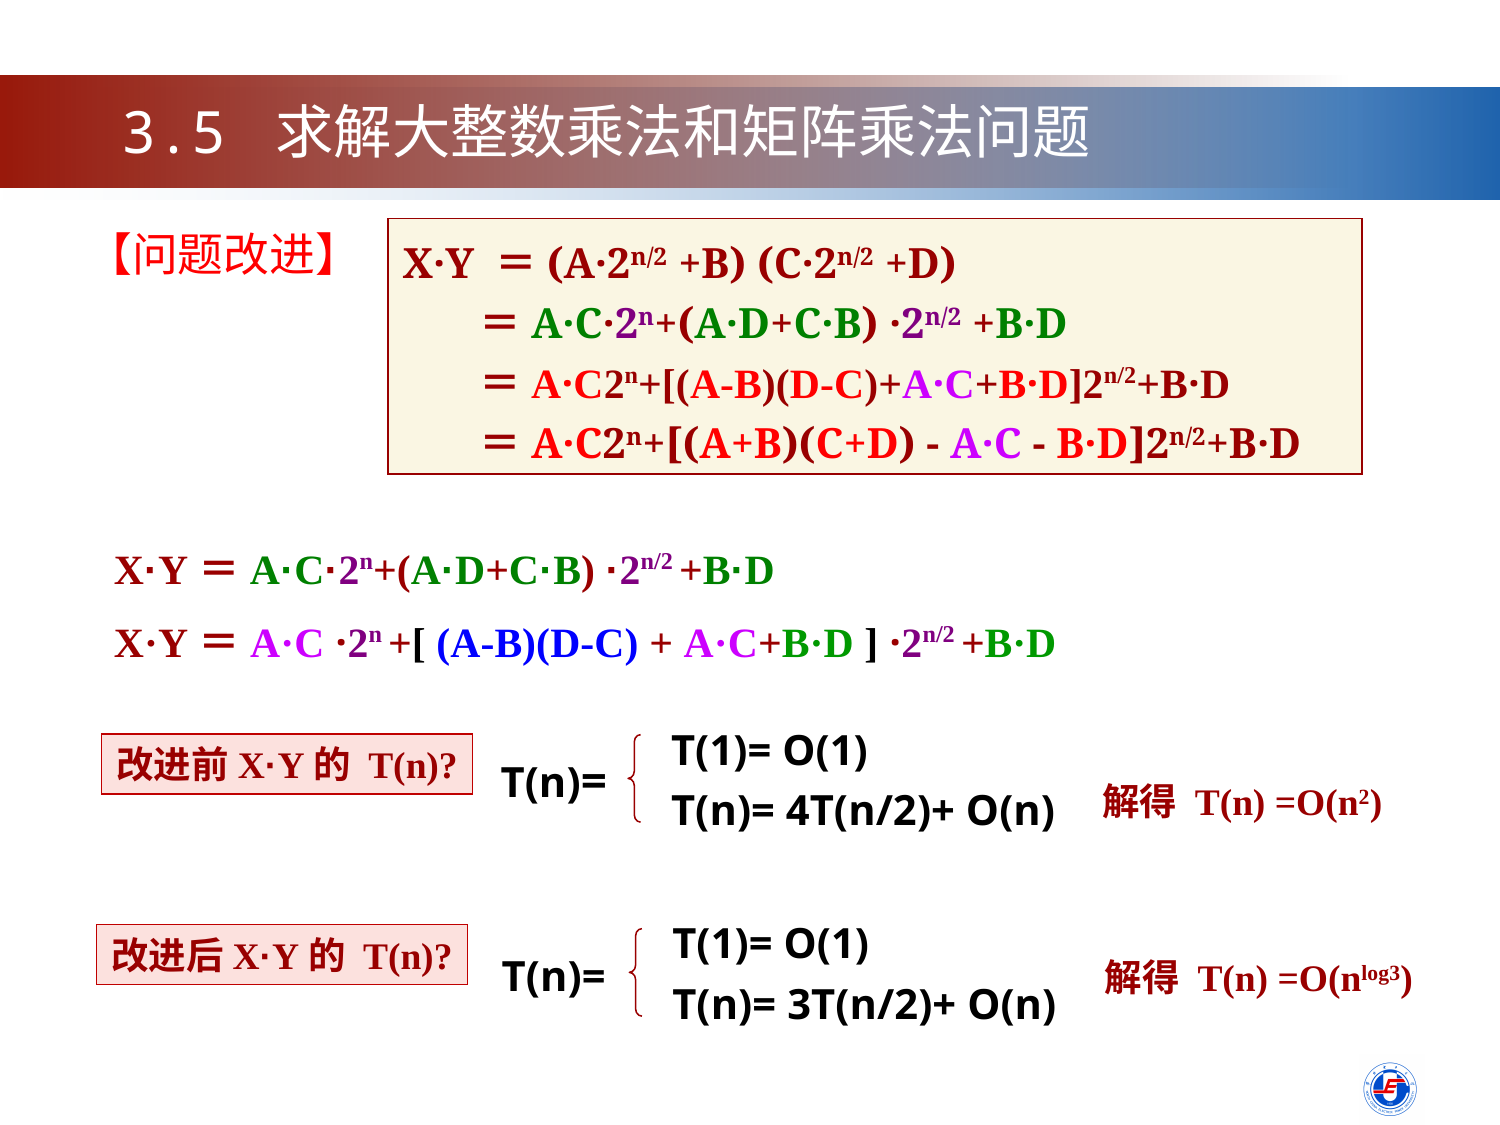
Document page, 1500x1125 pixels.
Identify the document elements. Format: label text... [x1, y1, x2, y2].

picture [1359, 1054, 1425, 1125]
text_box X·Y ＝(A·2n/2 +B) (C·2n/2 +D) ＝A·C·2n+(A·D+C·B) ·2n/2 +B·D ＝A·C2n+[(A-B)(D-C)+A·C+B·D]2n/2+B·D ＝A·C2n+[(A+B)(C+D) - A·C - B·D]2n/2+B·D [387, 218, 1363, 474]
text_box 改进后X·Y的 T(n)? [96, 924, 466, 985]
text_box 解得 T(n) =O(nlog3) [1090, 928, 1428, 1007]
text_box X·Y＝A·C ·2n +[ (A-B)(D-C) + A·C+B·D ] ·2n/2 +B·D [99, 617, 1178, 673]
text_box X·Y＝A·C·2n+(A·D+C·B) ·2n/2 +B·D [99, 510, 1359, 600]
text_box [465, 721, 1087, 837]
text_box 3.5 求解大整数乘法和矩阵乘法问题 [90, 87, 1122, 173]
text_box 解得 T(n) =O(n2) [1087, 752, 1398, 831]
text_box 【问题改进】 [0, 190, 1363, 288]
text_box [466, 915, 1088, 1031]
text_box 改进前X·Y的 T(n)? [101, 734, 465, 794]
